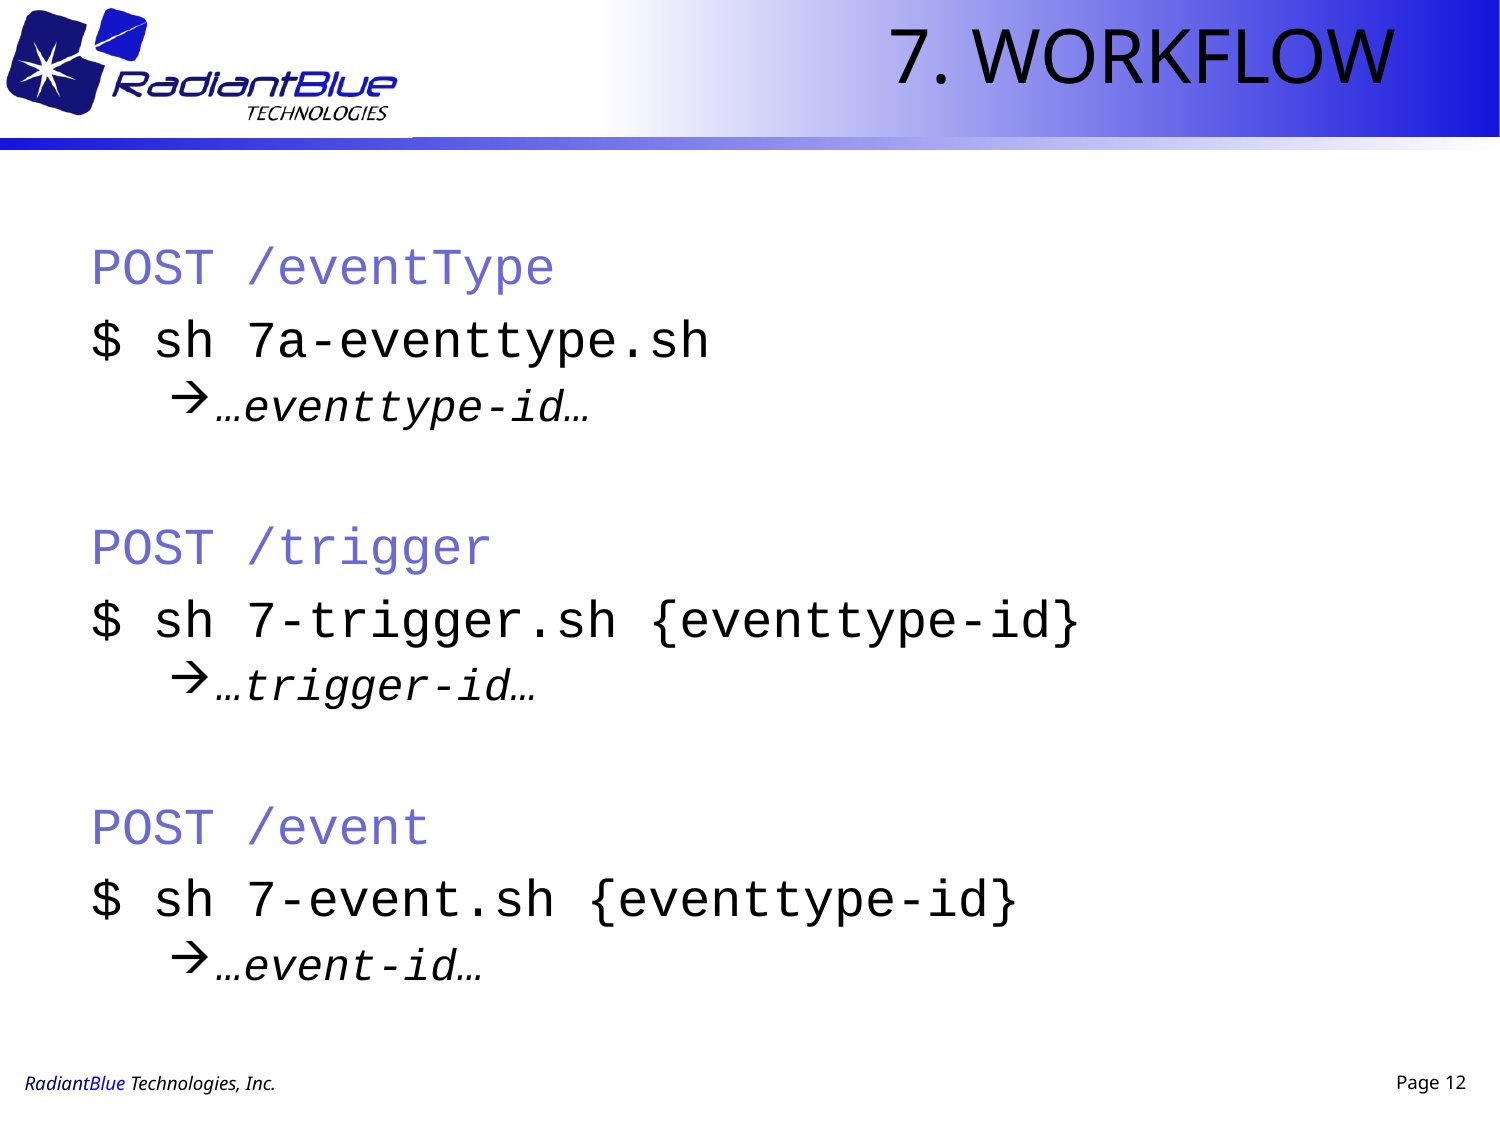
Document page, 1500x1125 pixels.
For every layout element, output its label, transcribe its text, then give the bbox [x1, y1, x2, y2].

picture [0, 0, 413, 138]
title 7. Workflow [450, 0, 1413, 143]
list POST /eventType $ sh 7a-eventtype.sh …eventtype-id… POST /trigger $ sh 7-trigger.sh {eventtype-id} …trigger-id… POST /event $ sh 7-event.sh {eventtype-id} …event-id… [75, 224, 1438, 1005]
